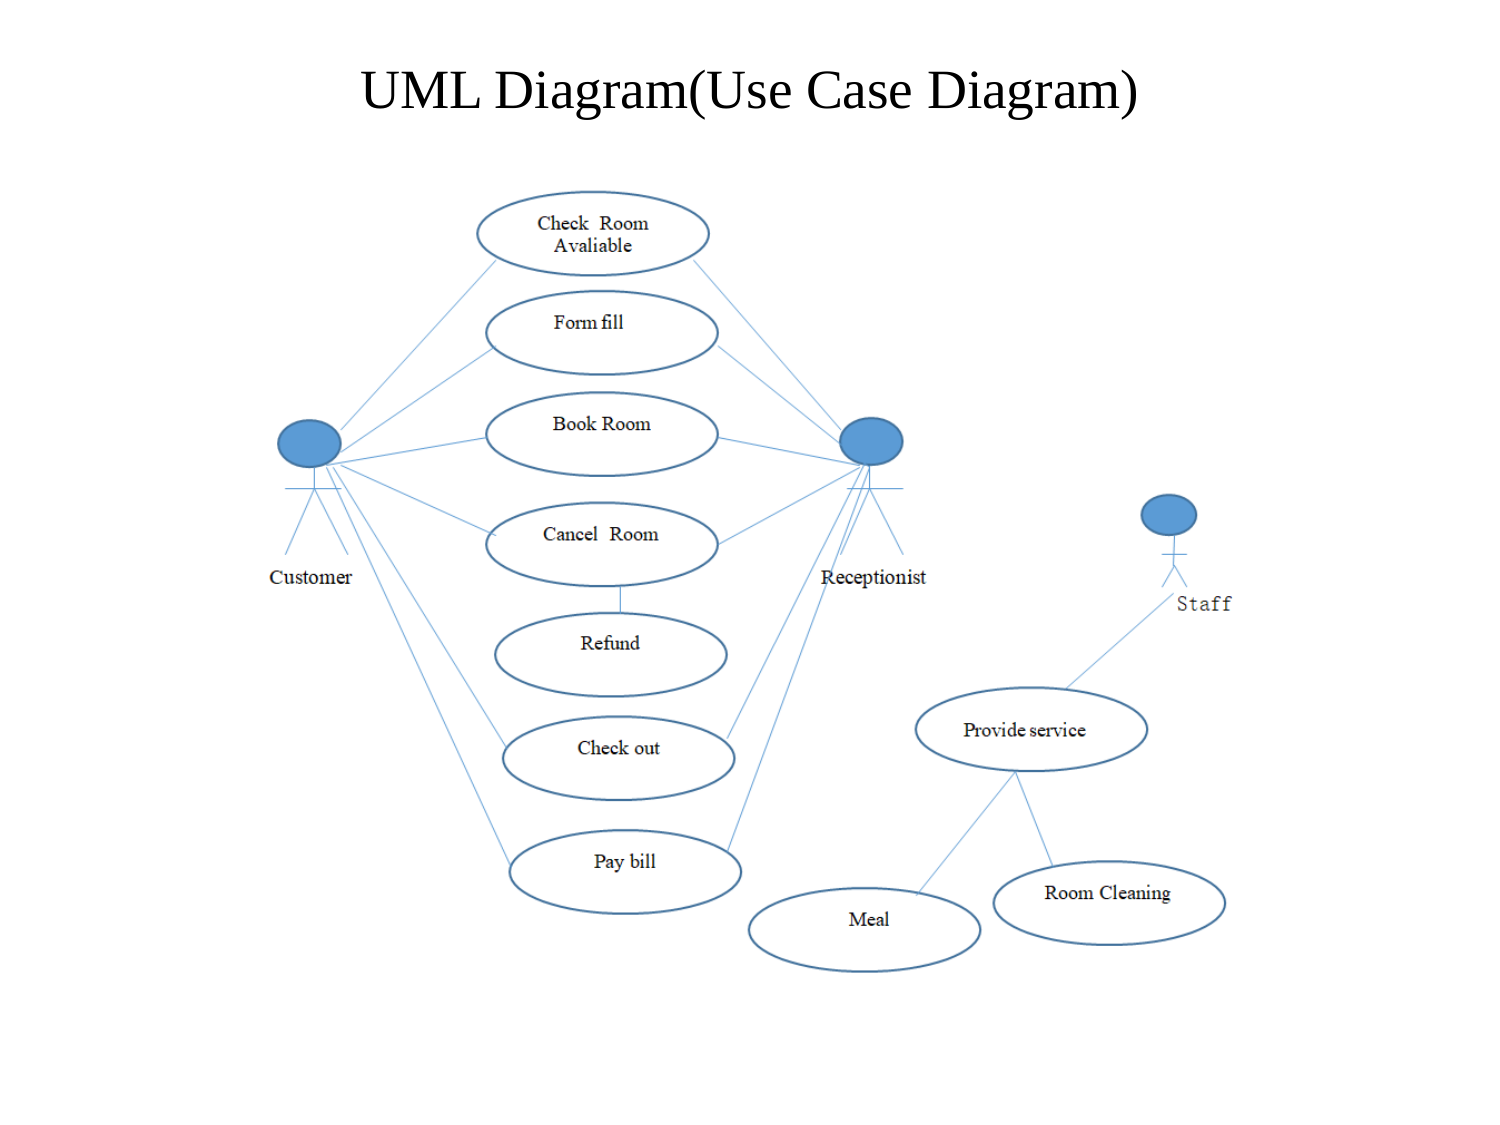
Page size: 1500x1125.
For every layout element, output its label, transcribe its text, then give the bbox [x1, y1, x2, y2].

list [265, 174, 1235, 1006]
title UML Diagram(Use Case Diagram) [75, 45, 1425, 233]
